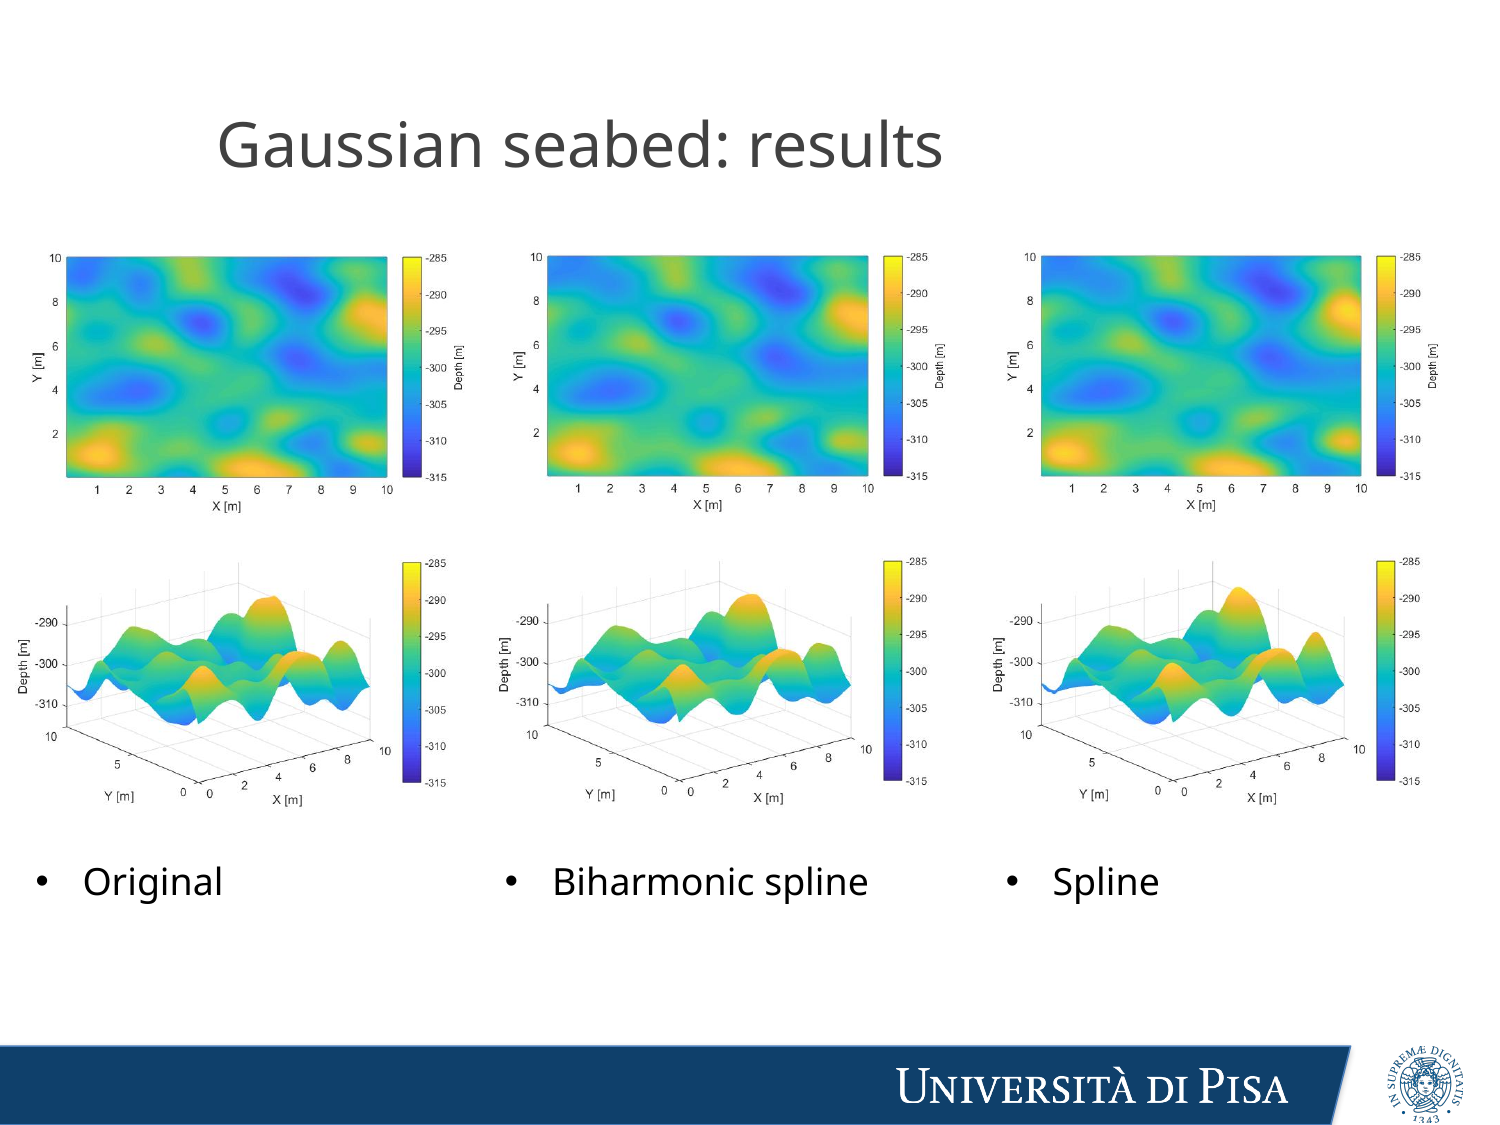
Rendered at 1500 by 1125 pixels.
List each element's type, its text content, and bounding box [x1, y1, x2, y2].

picture [1387, 1045, 1464, 1124]
text_box Original [20, 860, 239, 911]
picture [3, 208, 971, 853]
text_box [0, 1045, 1352, 1125]
text_box Biharmonic spline [490, 858, 885, 911]
text_box Gaussian seabed: results [201, 97, 1237, 188]
text_box Spline [991, 858, 1175, 911]
picture [895, 1066, 1289, 1104]
picture [977, 208, 1464, 852]
